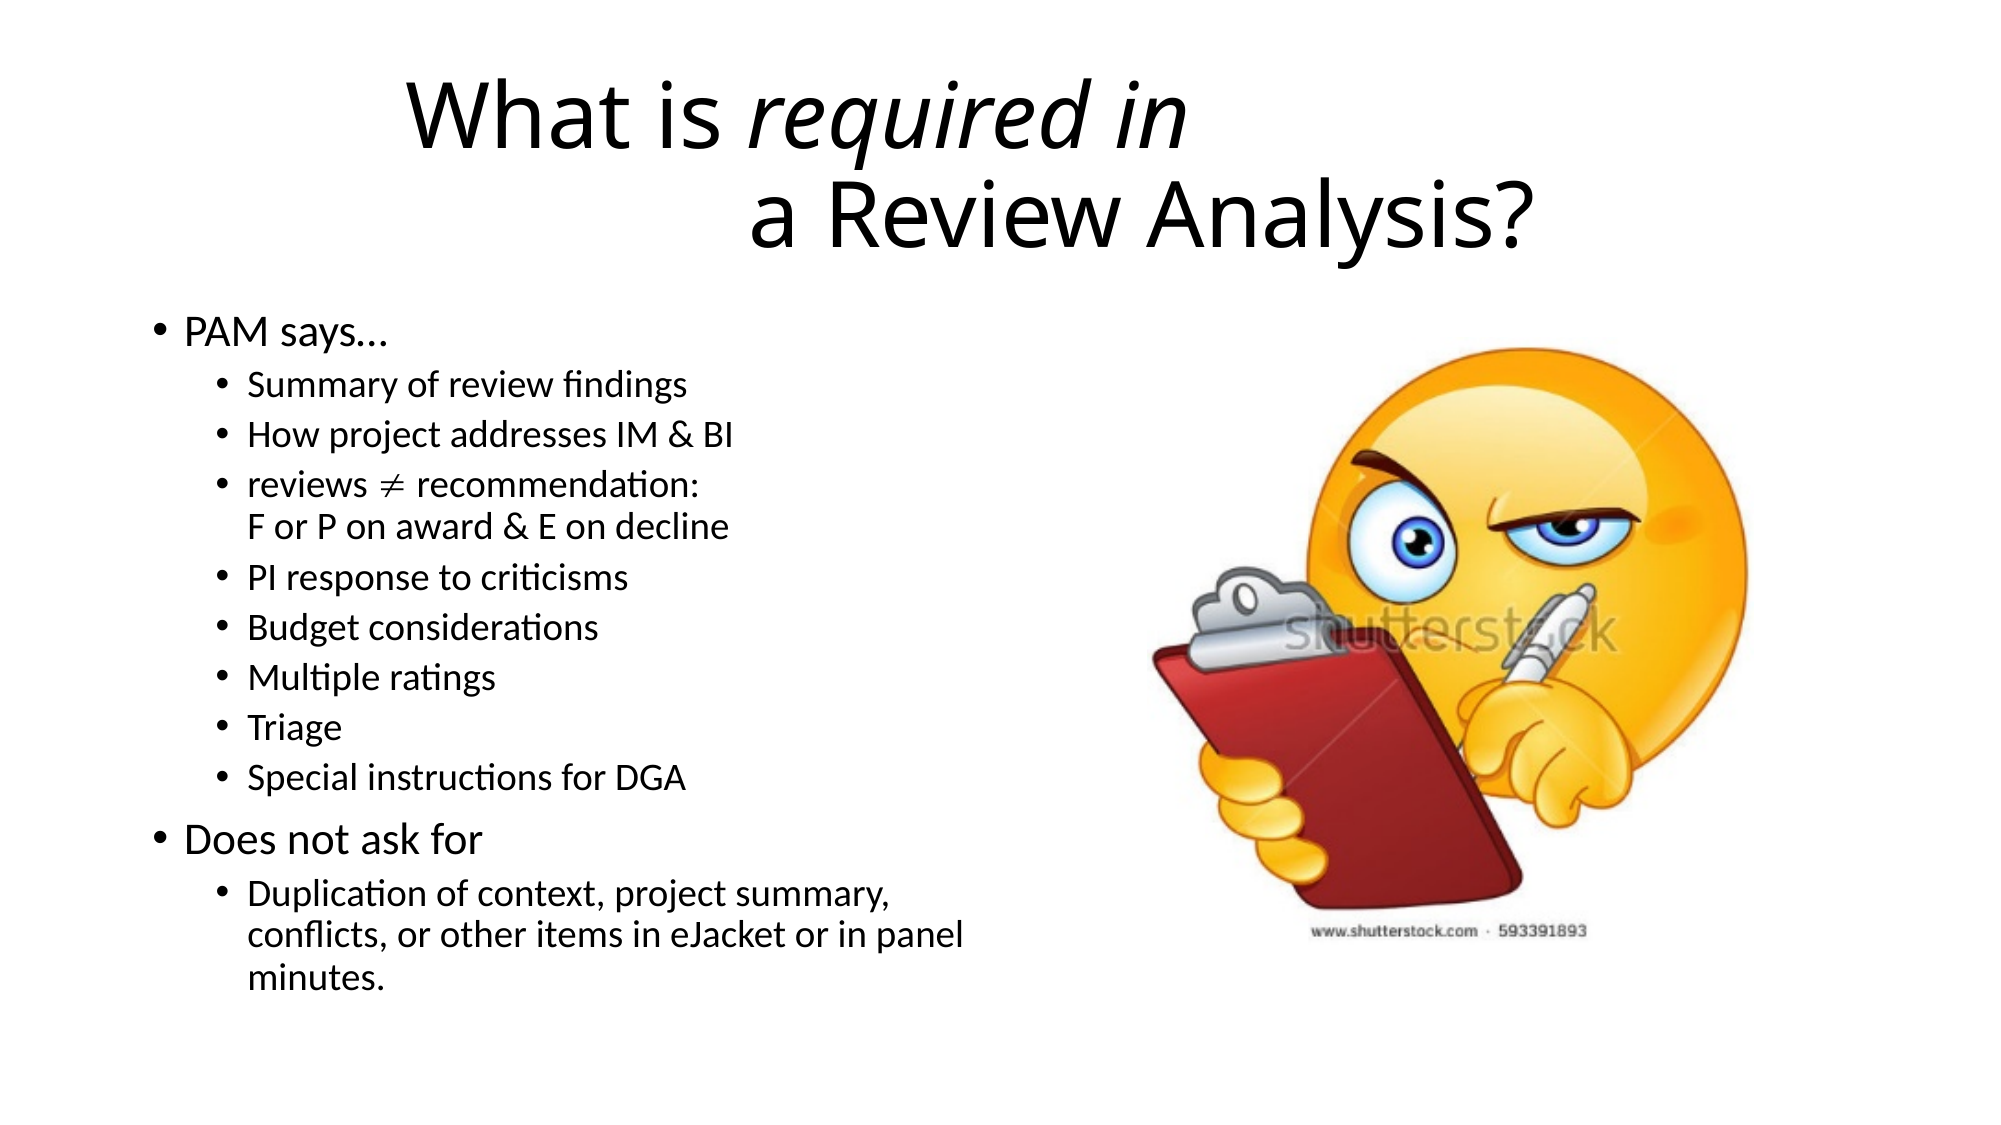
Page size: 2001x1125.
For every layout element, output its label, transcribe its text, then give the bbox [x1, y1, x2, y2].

title What is required in . . a Review Analysis? [137, 59, 1863, 278]
list PAM says… Summary of review findings How project addresses IM & BI reviews  recommendation: F or P on award & E on decline PI response to criticisms Budget considerations Multiple ratings Triage Special instructions for DGA Does not ask for Duplication of context, project summary, conflicts, or other items in eJacket or in panel minutes. [137, 299, 988, 1014]
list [1147, 337, 1755, 948]
